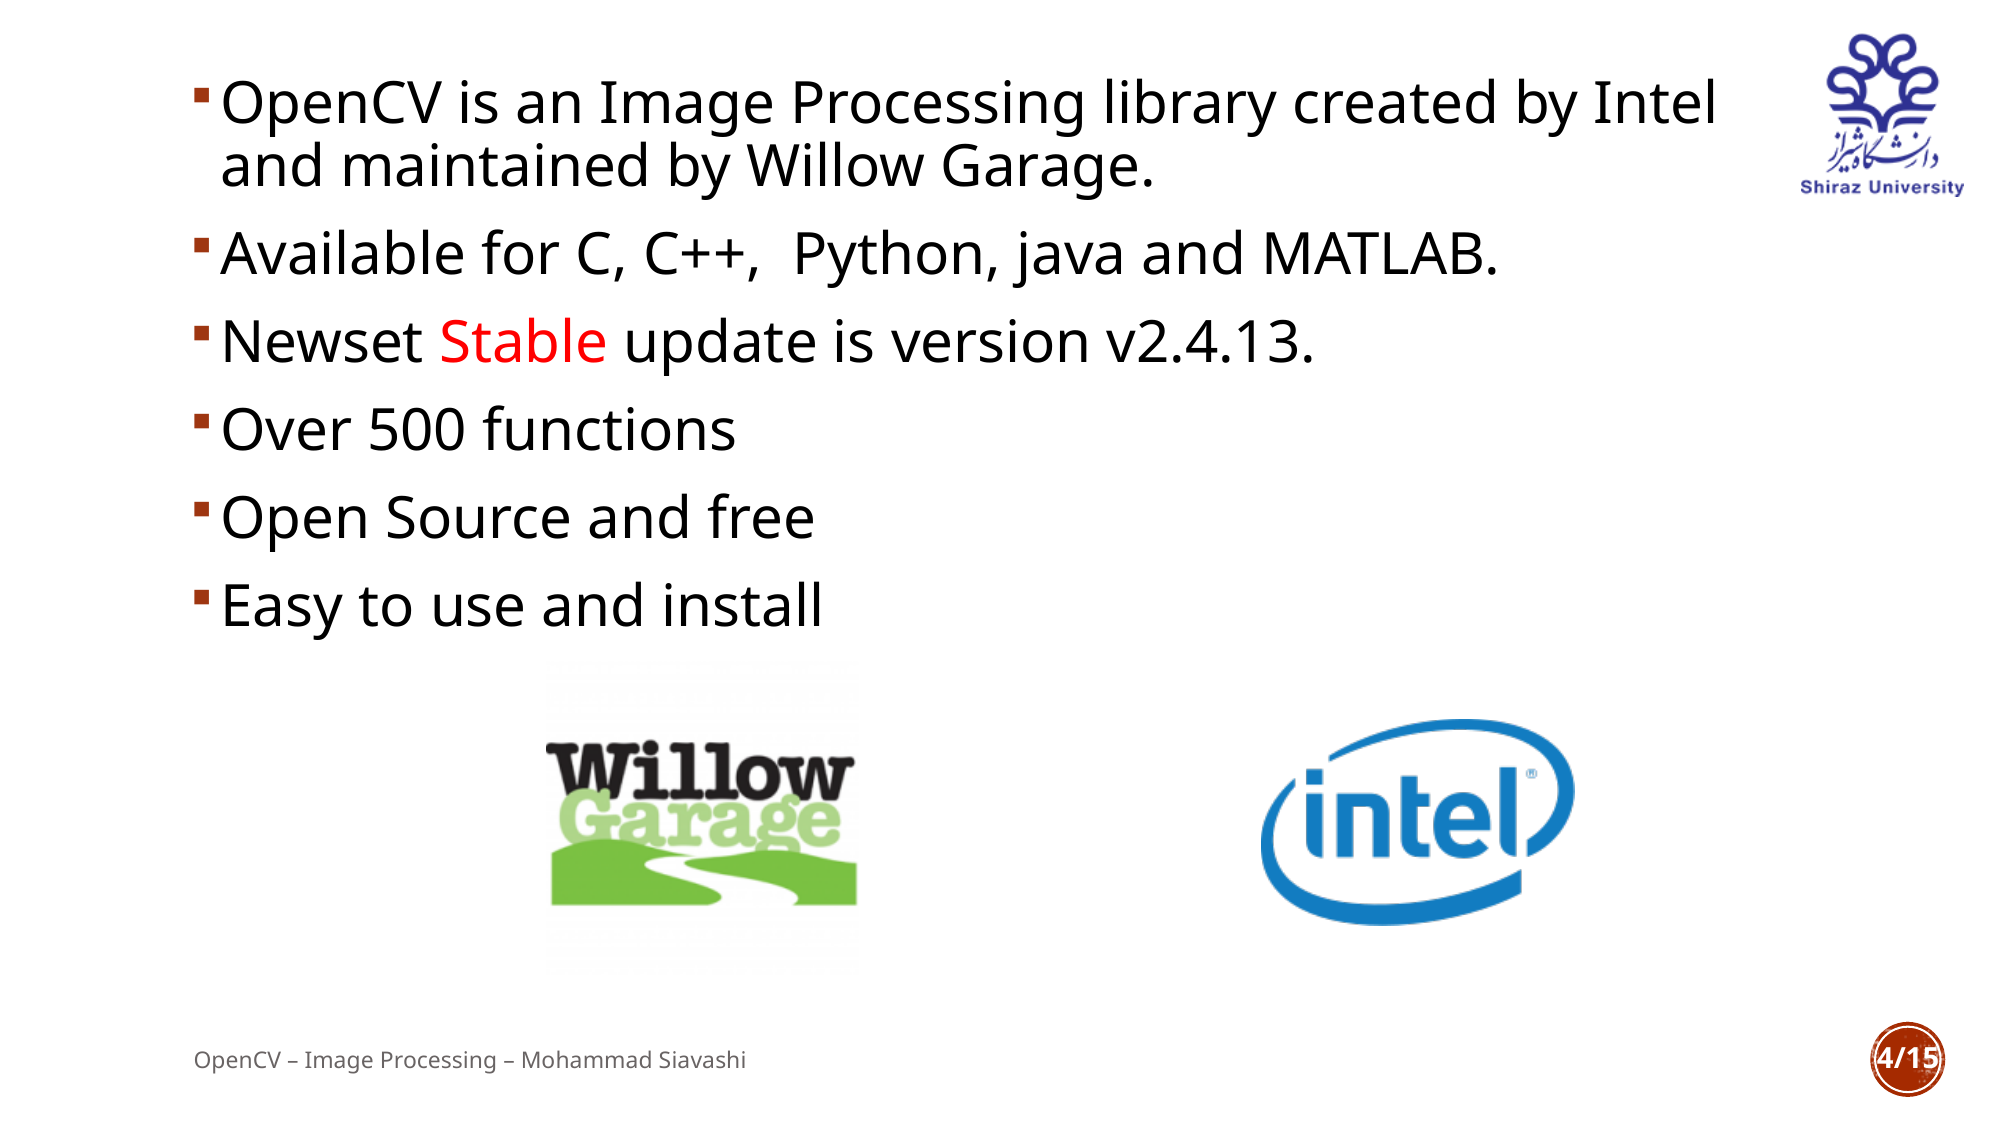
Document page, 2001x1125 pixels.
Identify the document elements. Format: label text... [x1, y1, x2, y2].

list OpenCV is an Image Processing library created by Intel and maintained by Willow Garage. Available for C, C++, Python, java and MATLAB. Newset Stable update is version v2.4.13. Over 500 functions Open Source and free Easy to use and install [175, 65, 1826, 1013]
picture [1801, 28, 1964, 197]
picture [1261, 719, 1575, 926]
slide_number 4/15 [1855, 1028, 1961, 1089]
picture [546, 661, 859, 975]
text_box OpenCV – Image Processing – Mohammad Siavashi [178, 1028, 1545, 1089]
